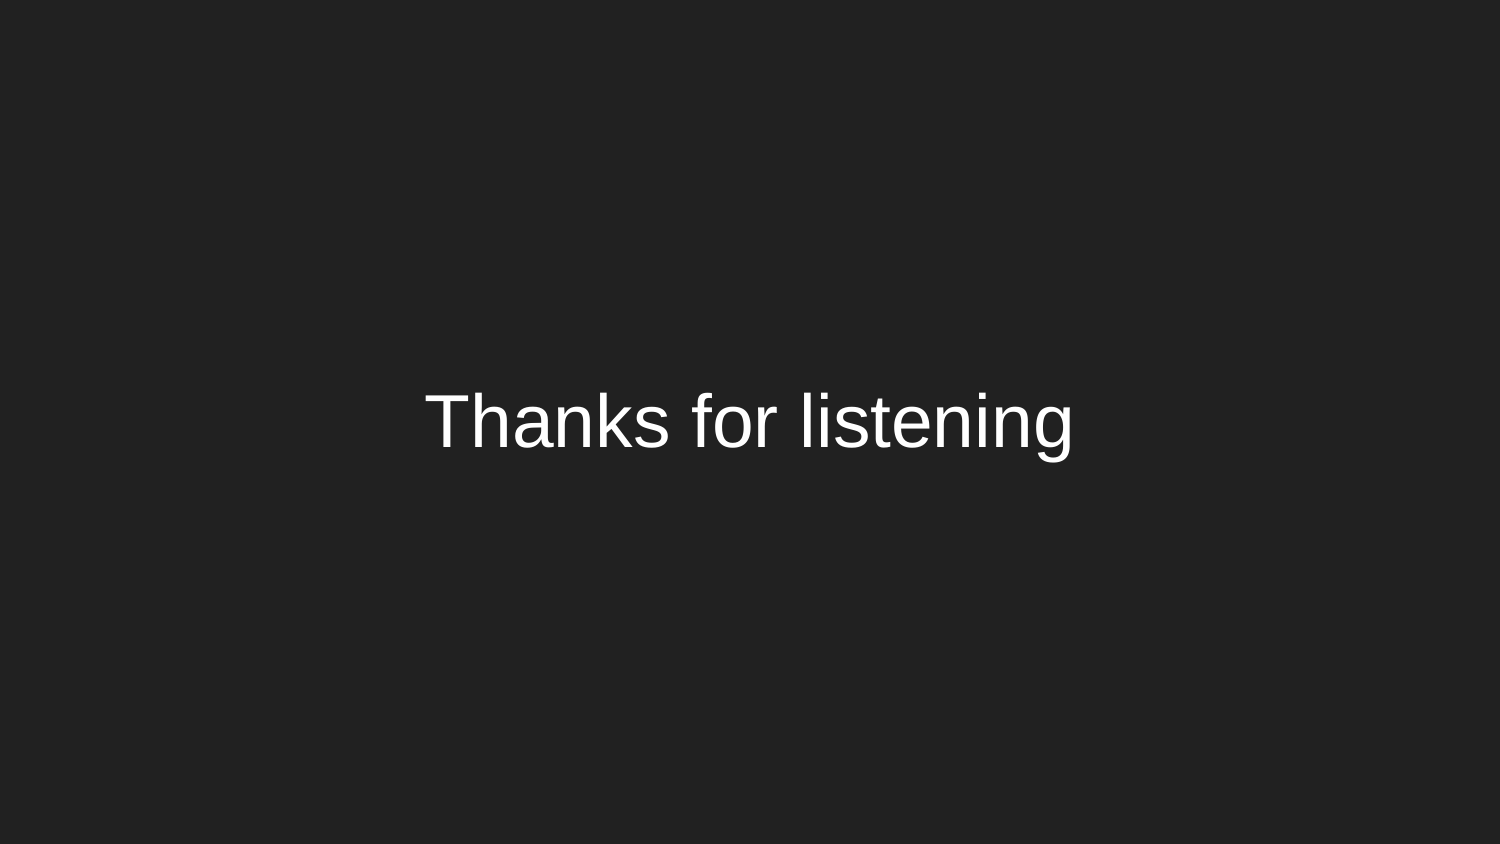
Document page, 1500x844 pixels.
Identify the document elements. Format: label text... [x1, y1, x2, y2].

title Thanks for listening [51, 352, 1449, 491]
